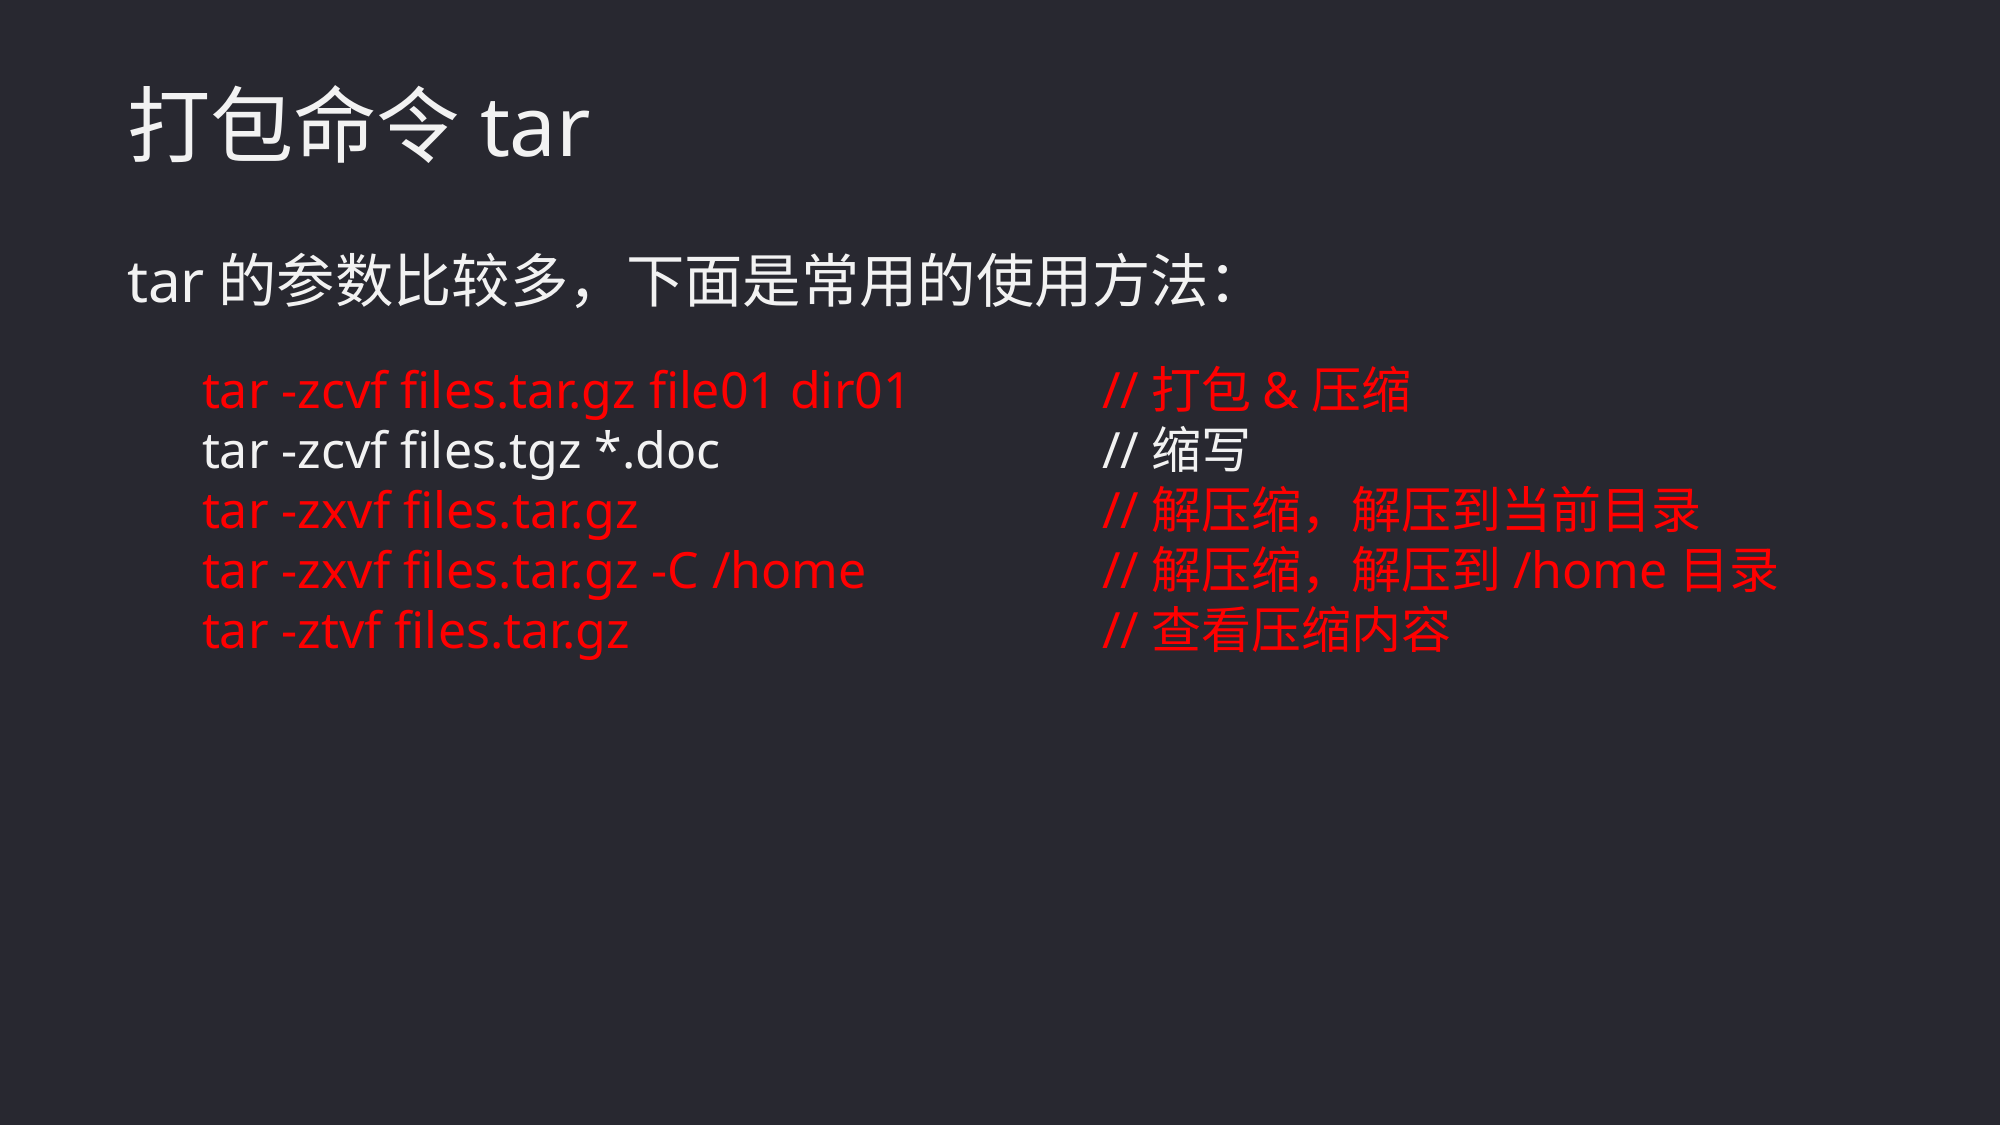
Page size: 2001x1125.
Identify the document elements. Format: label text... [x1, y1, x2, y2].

text_box 打包命令tar [112, 77, 1387, 233]
text_box tar的参数比较多，下面是常用的使用方法： tar -zcvf files.tar.gz file01 dir01 //打包&压缩 tar -zcvf files.tgz *.doc //缩写 tar -zxvf files.tar.gz //解压缩，解压到当前目录 tar -zxvf files.tar.gz -C /home //解压缩，解压到/home目录 tar -ztvf files.tar.gz //查看压缩内容 [112, 236, 1896, 822]
